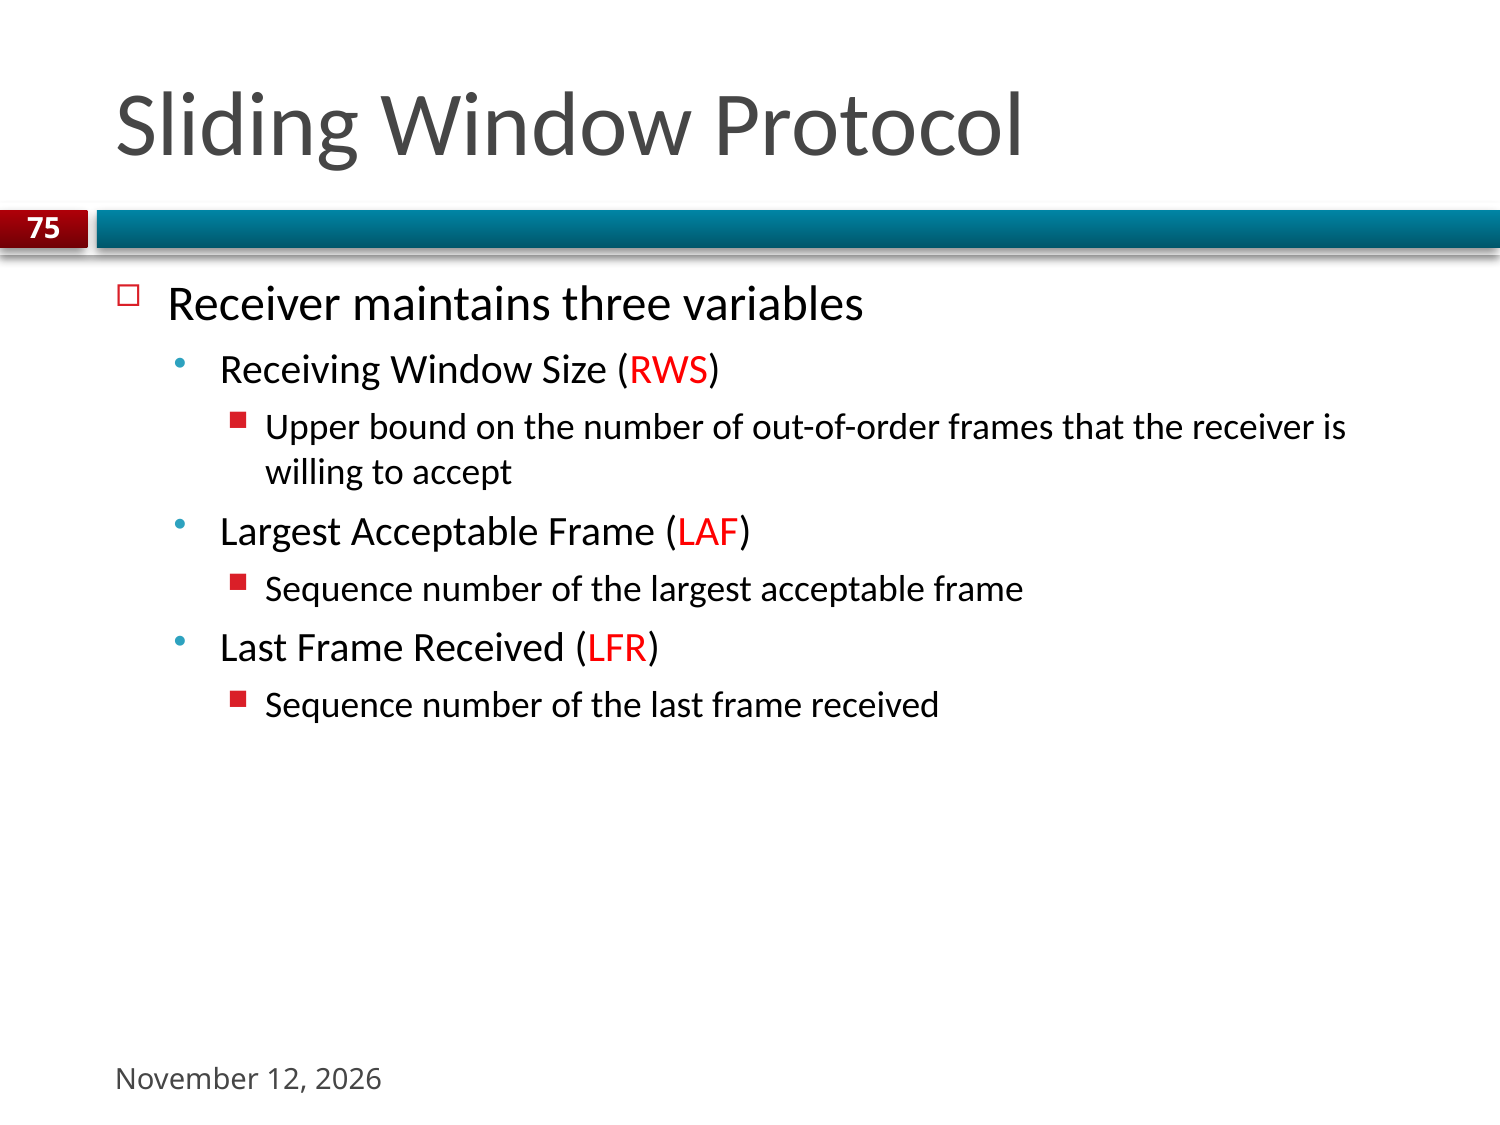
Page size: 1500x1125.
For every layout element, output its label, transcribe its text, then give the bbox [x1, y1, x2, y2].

slide_number 75 [0, 208, 88, 249]
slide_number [99, 1050, 538, 1110]
list Receiver maintains three variables Receiving Window Size (RWS) Upper bound on the number of out-of-order frames that the receiver is willing to accept Largest Acceptable Frame (LAF) Sequence number of the largest acceptable frame Last Frame Received (LFR) Sequence number of the last frame received [100, 262, 1438, 1000]
title Sliding Window Protocol [100, 37, 1438, 200]
